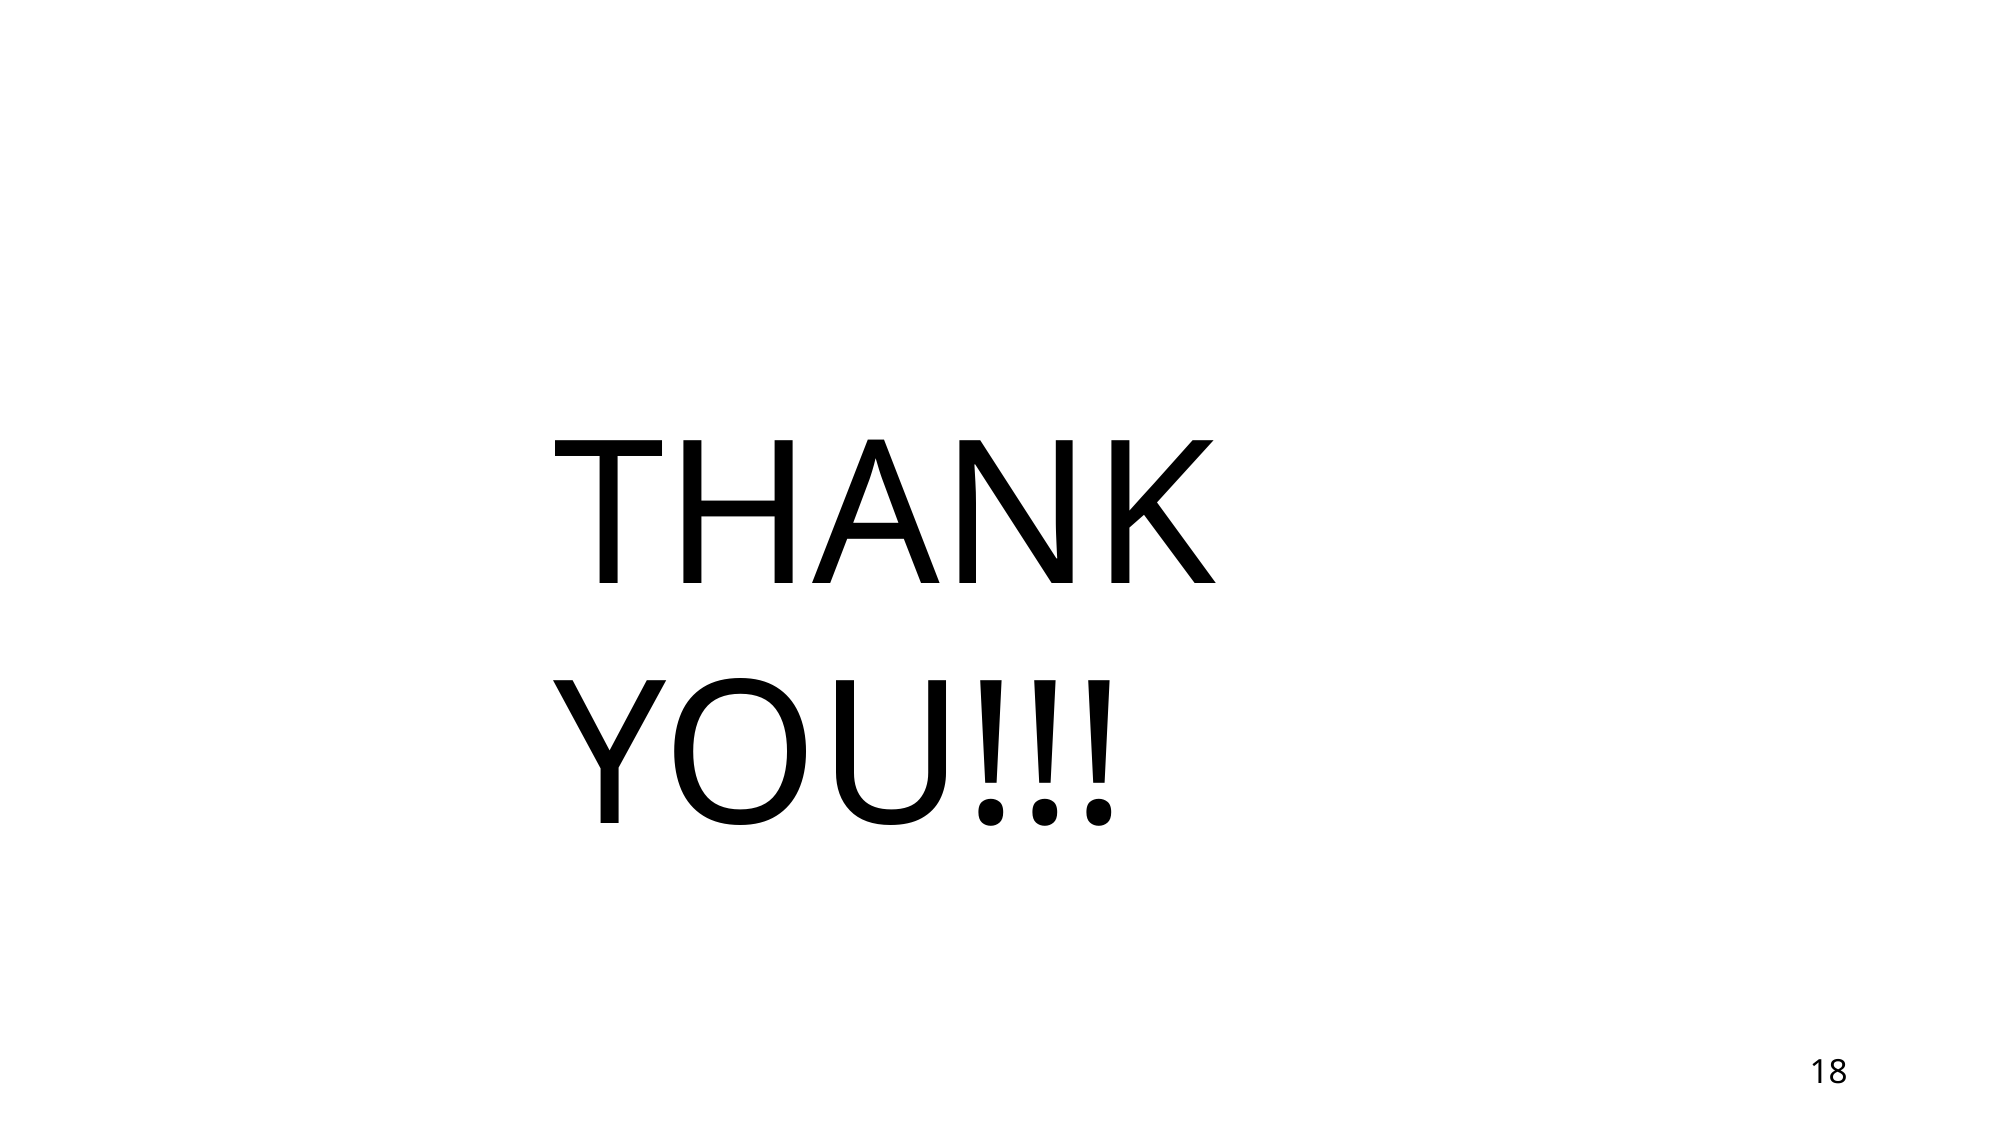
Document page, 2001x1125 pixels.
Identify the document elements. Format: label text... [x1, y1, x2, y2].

slide_number 18 [1412, 1042, 1863, 1103]
text_box THANK YOU!!! [538, 376, 1364, 872]
